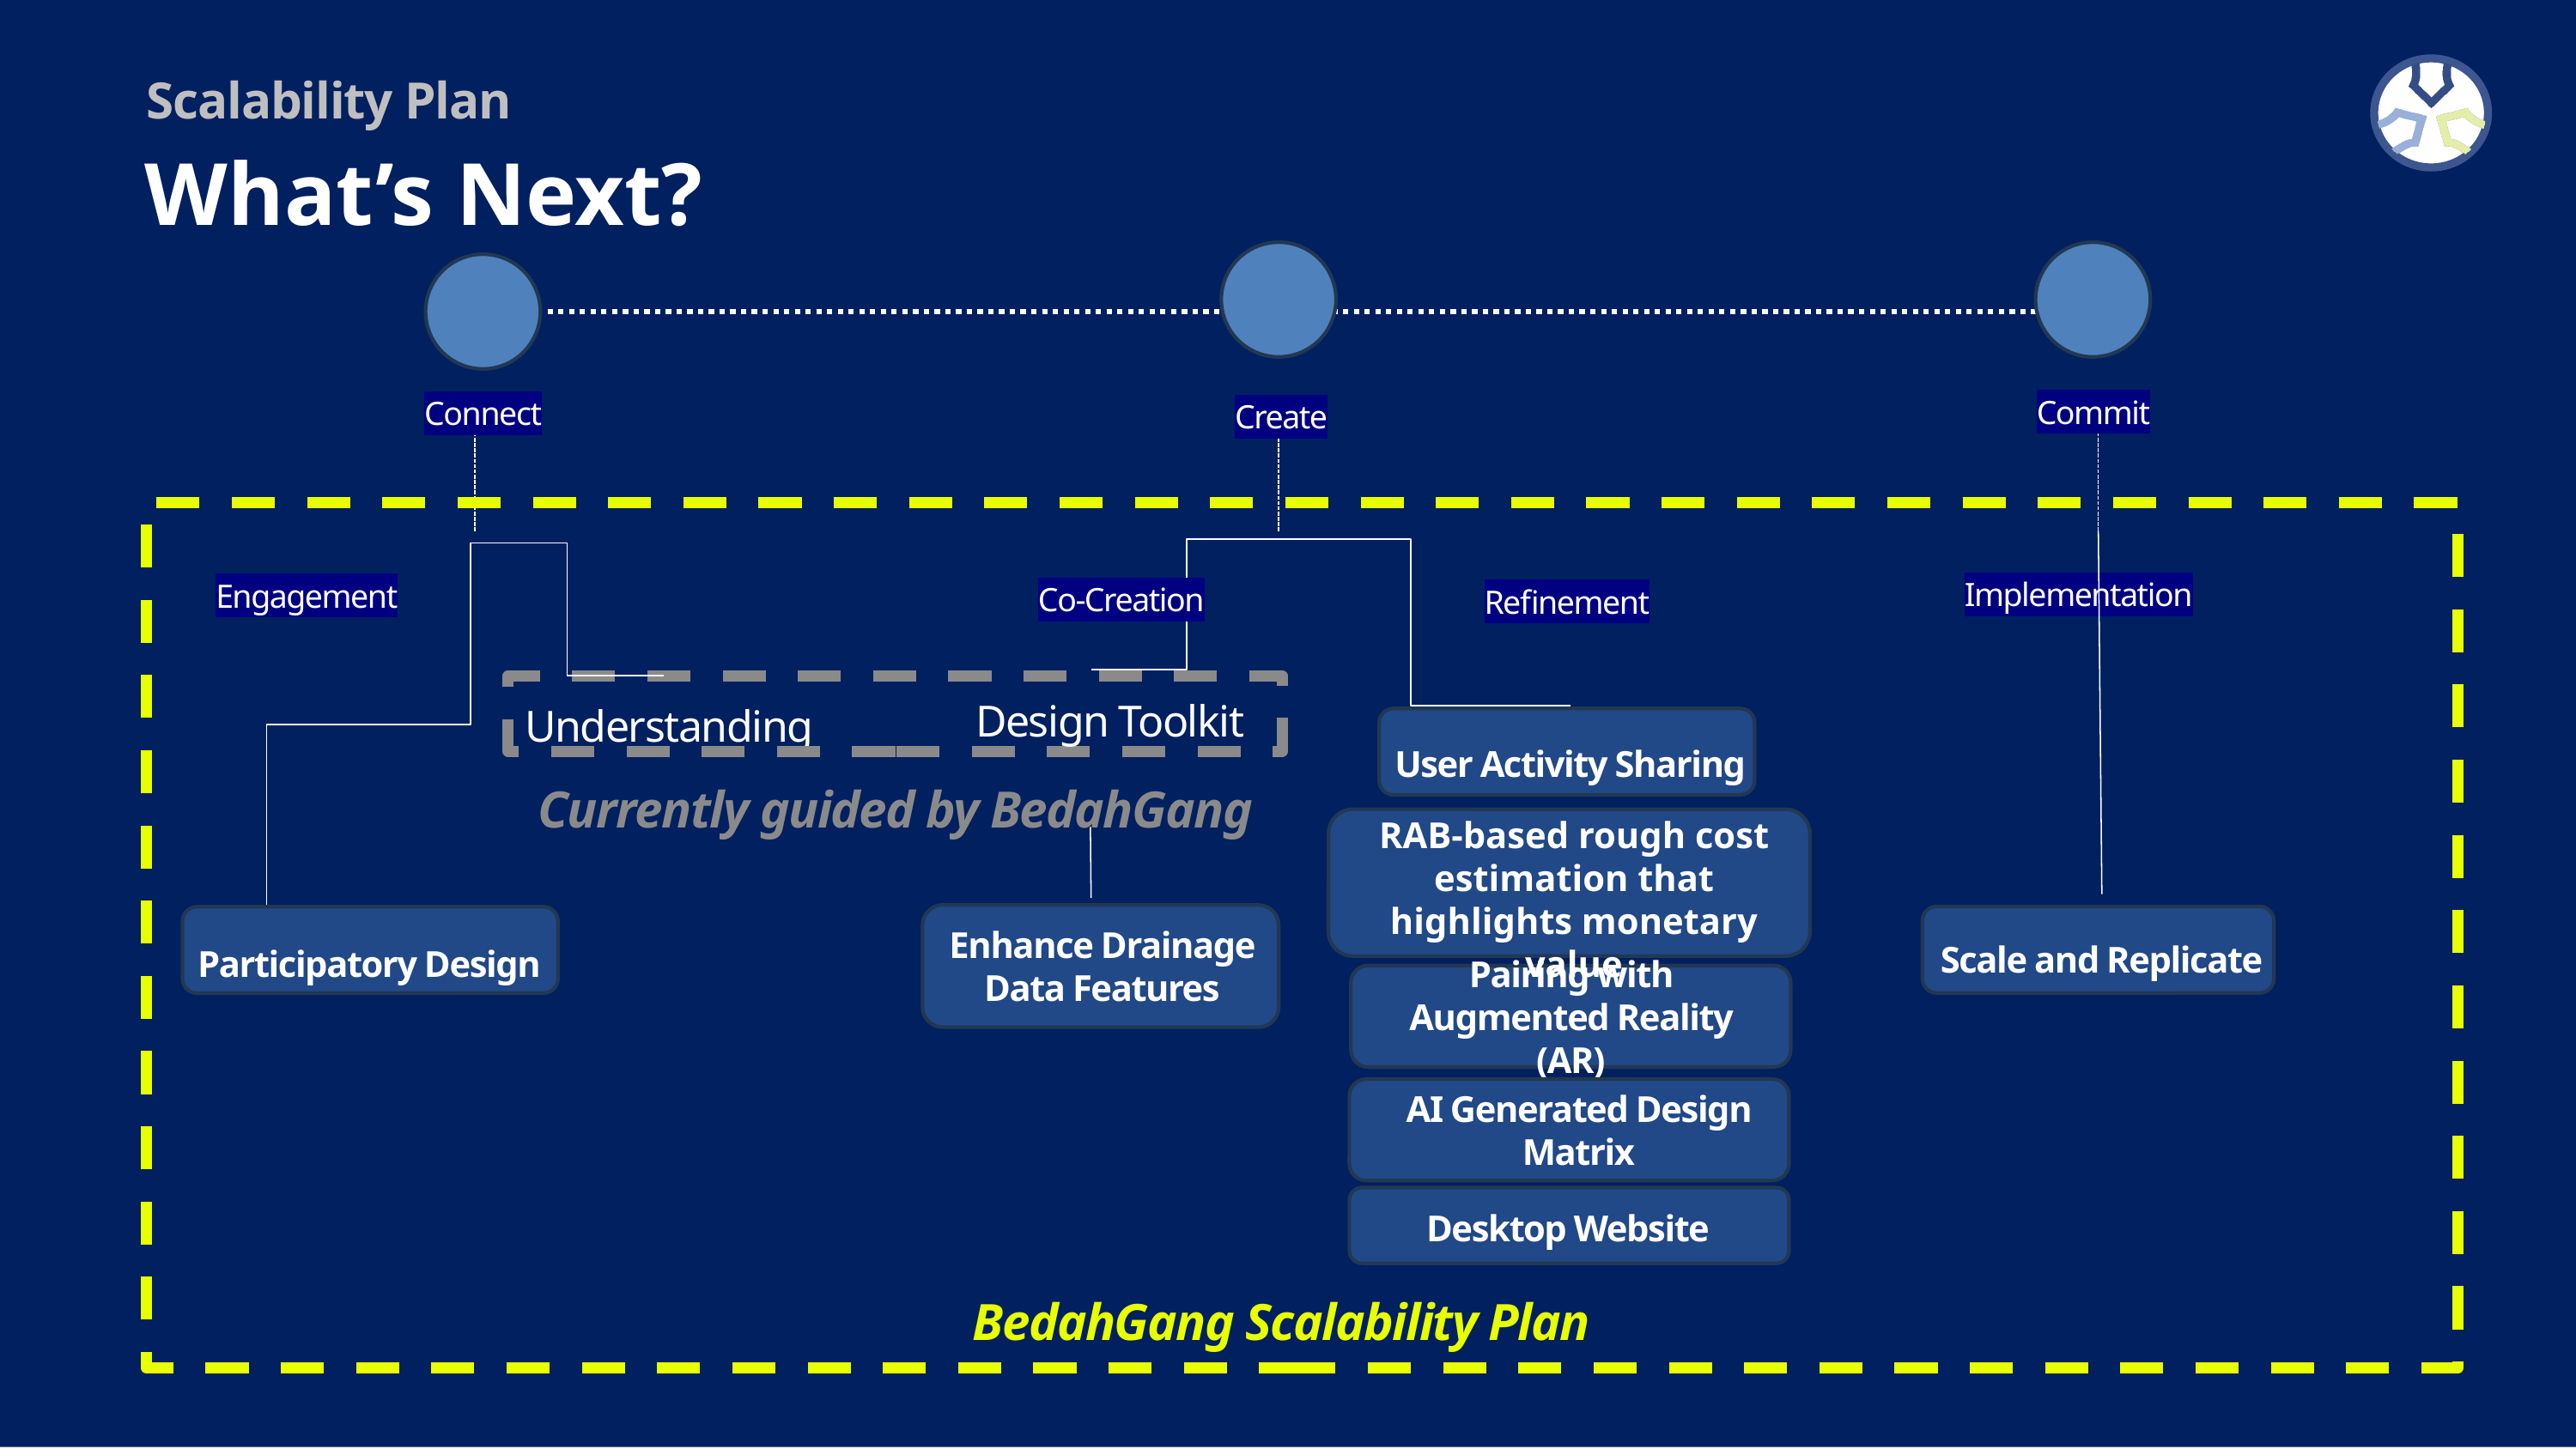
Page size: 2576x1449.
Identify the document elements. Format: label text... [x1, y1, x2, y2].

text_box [2098, 530, 2103, 894]
text_box Scalability Plan [146, 58, 1655, 130]
text_box Enhance Drainage Data Features [922, 922, 1282, 1009]
text_box Scale and Replicate [1845, 860, 2358, 981]
text_box Engagement [478, 494, 516, 502]
text_box Engagement [97, 494, 471, 615]
text_box Commit [1884, 310, 2303, 431]
text_box Connect [274, 312, 692, 433]
text_box [0, 0, 2576, 1449]
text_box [185, 622, 551, 828]
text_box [1250, 538, 1571, 706]
text_box Co-Creation [1282, 498, 1331, 502]
text_box [1347, 1185, 1791, 1265]
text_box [1091, 538, 1249, 670]
text_box RAB-based rough cost estimation that highlights monetary value [1335, 806, 1813, 991]
text_box [423, 252, 543, 312]
text_box What’s Next? [144, 122, 1289, 243]
text_box Pairing with Augmented Reality (AR) [1371, 991, 1771, 1076]
text_box Implementation [1869, 493, 2094, 502]
text_box Implementation [2102, 493, 2288, 502]
text_box Create [1072, 322, 1491, 436]
text_box BedahGang Scalability Plan [811, 1229, 1751, 1350]
text_box Co-Creation [912, 498, 1274, 502]
text_box [2033, 240, 2153, 310]
text_box [1219, 240, 1339, 311]
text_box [1314, 675, 1826, 796]
text_box Desktop Website [1368, 1206, 1768, 1250]
text_box AI Generated Design Matrix [1379, 1087, 1778, 1173]
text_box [2373, 58, 2488, 168]
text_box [470, 543, 665, 676]
text_box [1347, 1076, 1791, 1183]
text_box [144, 500, 2459, 1370]
